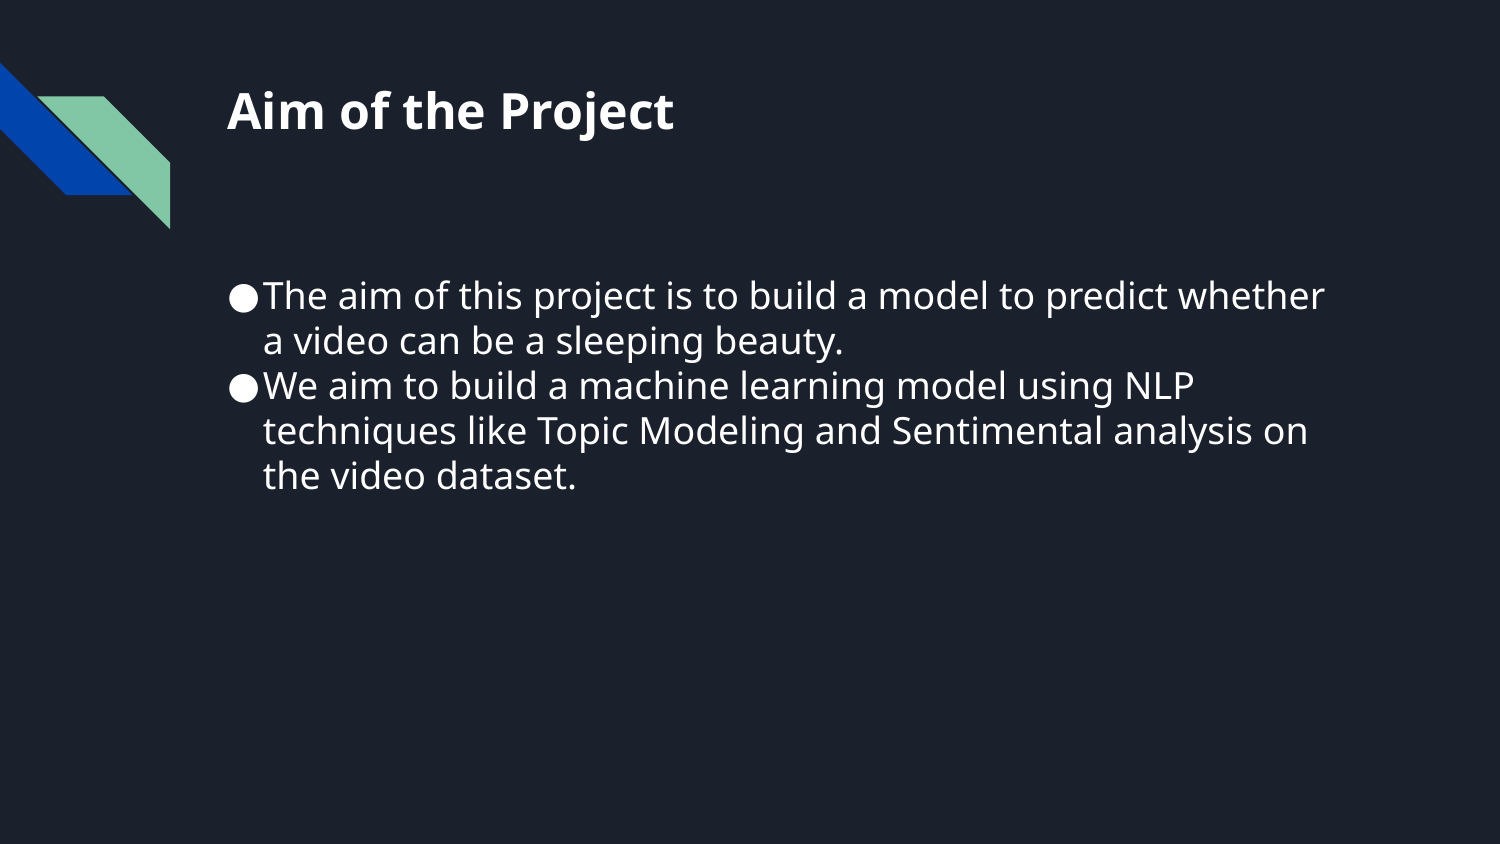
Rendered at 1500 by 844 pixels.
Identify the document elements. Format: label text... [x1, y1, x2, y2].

text_box The aim of this project is to build a model to predict whether a video can be a sleeping beauty. We aim to build a machine learning model using NLP techniques like Topic Modeling and Sentimental analysis on the video dataset. [212, 257, 1368, 735]
text_box Aim of the Project [212, 64, 1368, 215]
